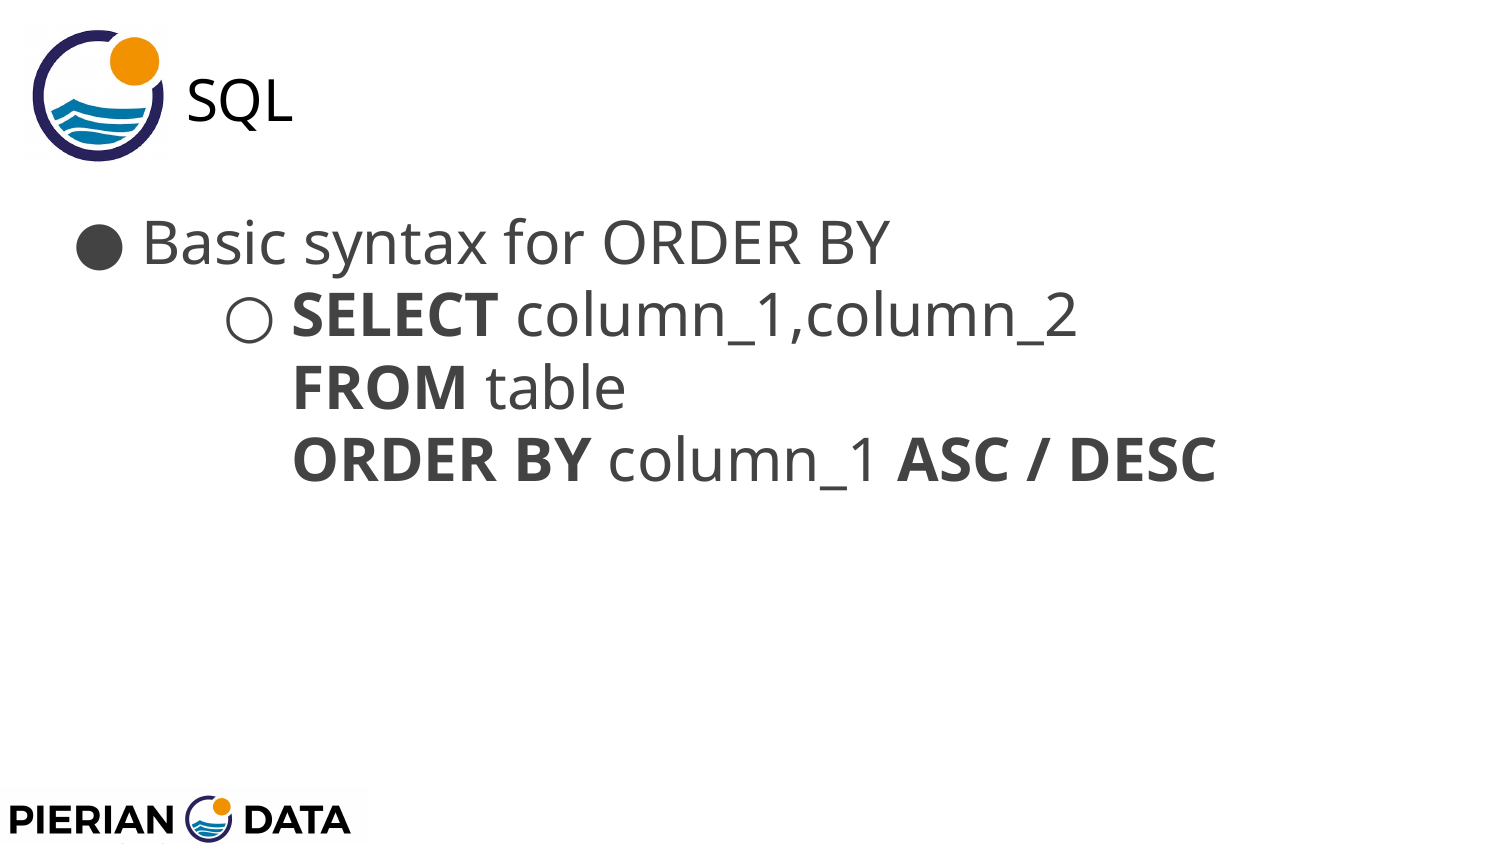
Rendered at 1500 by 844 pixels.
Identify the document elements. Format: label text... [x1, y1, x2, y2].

title SQL [176, 48, 1449, 143]
picture [24, 24, 172, 167]
picture [0, 787, 368, 844]
list Basic syntax for ORDER BY SELECT column_1,column_2 FROM table ORDER BY column_1 ASC / DESC [51, 189, 1476, 750]
